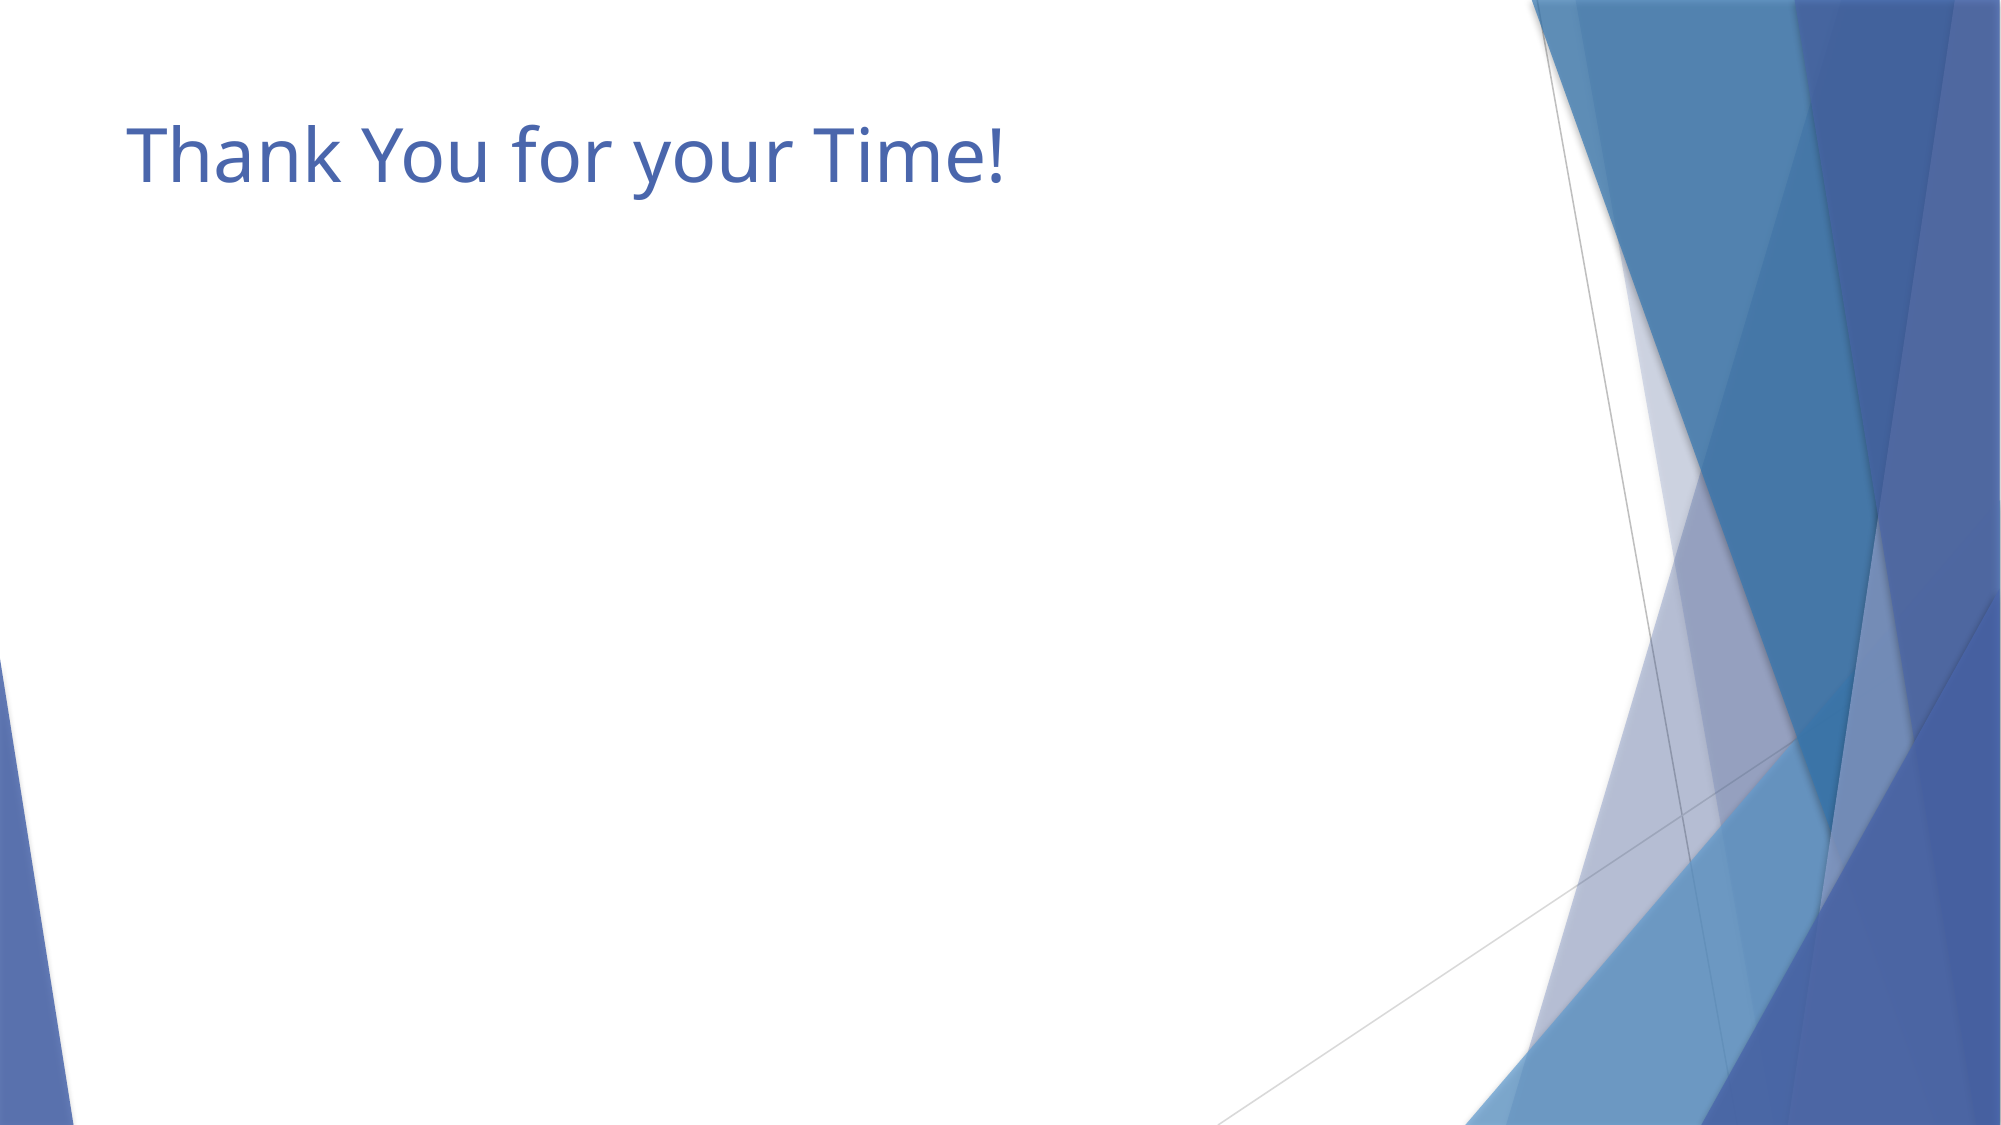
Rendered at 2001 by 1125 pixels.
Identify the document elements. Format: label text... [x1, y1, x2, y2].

title Thank You for your Time! [111, 99, 1522, 317]
